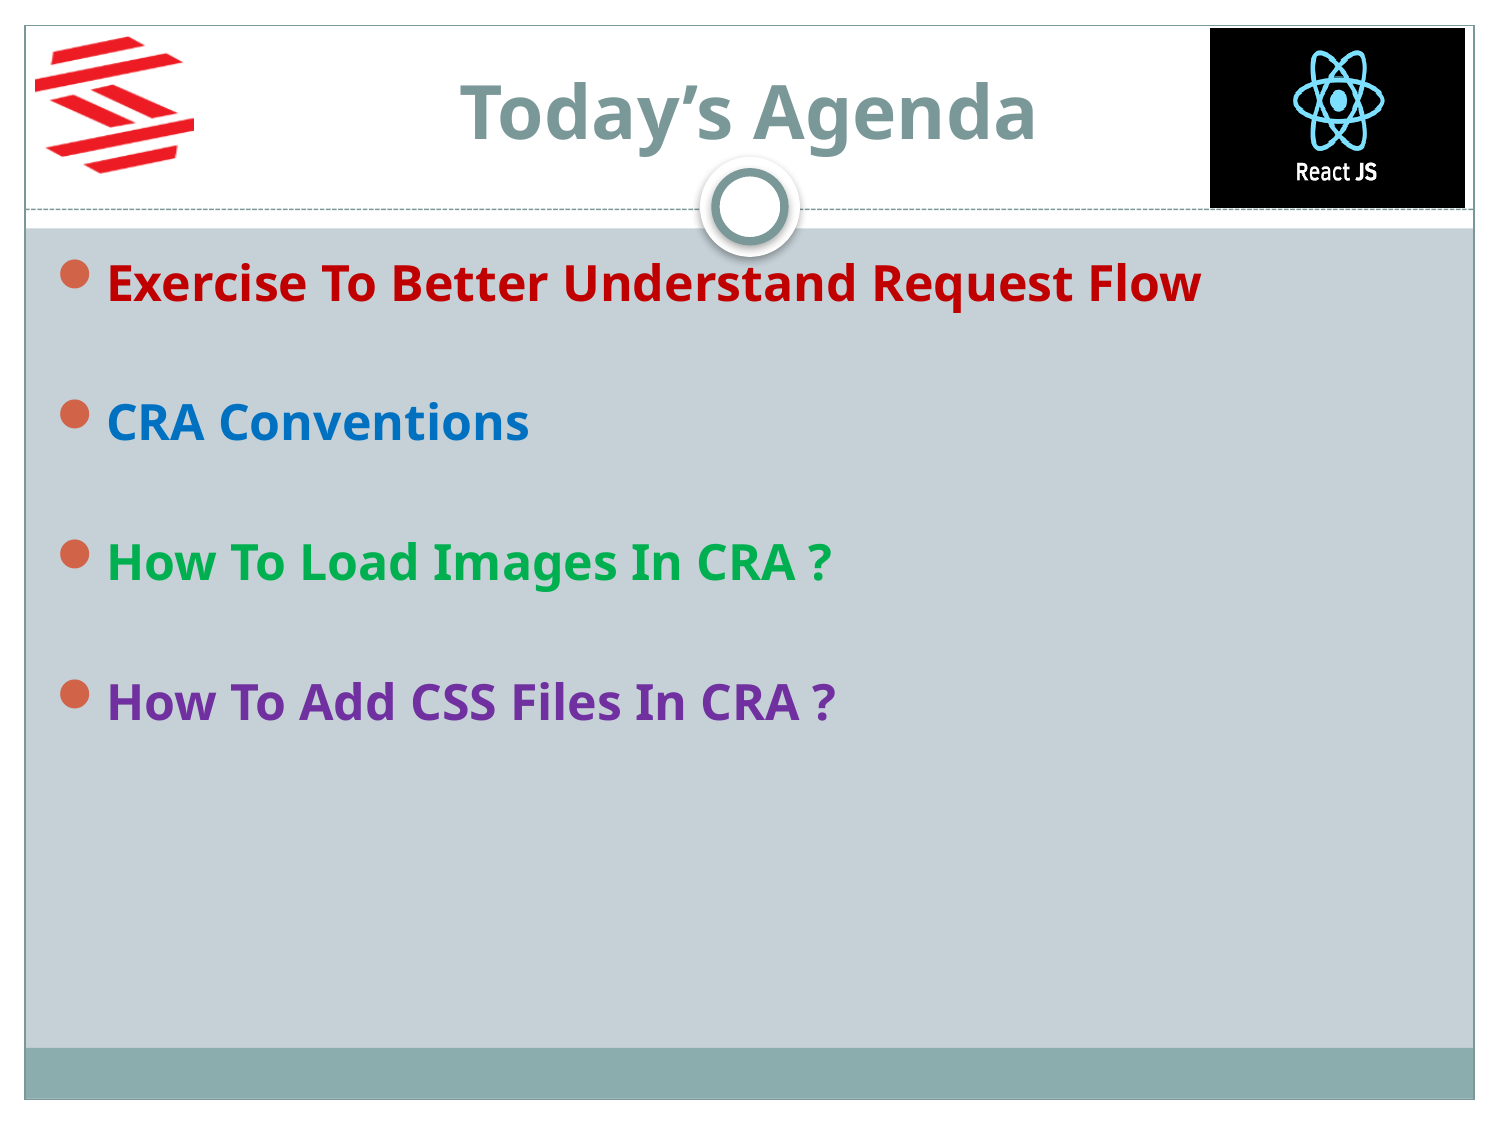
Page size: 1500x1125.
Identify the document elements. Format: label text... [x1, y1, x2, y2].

picture [34, 34, 194, 180]
title Today’s Agenda [199, 37, 1203, 162]
list Exercise To Better Understand Request Flow CRA Conventions How To Load Images In CRA ? How To Add CSS Files In CRA ? [41, 243, 1471, 1125]
picture [1210, 28, 1466, 209]
